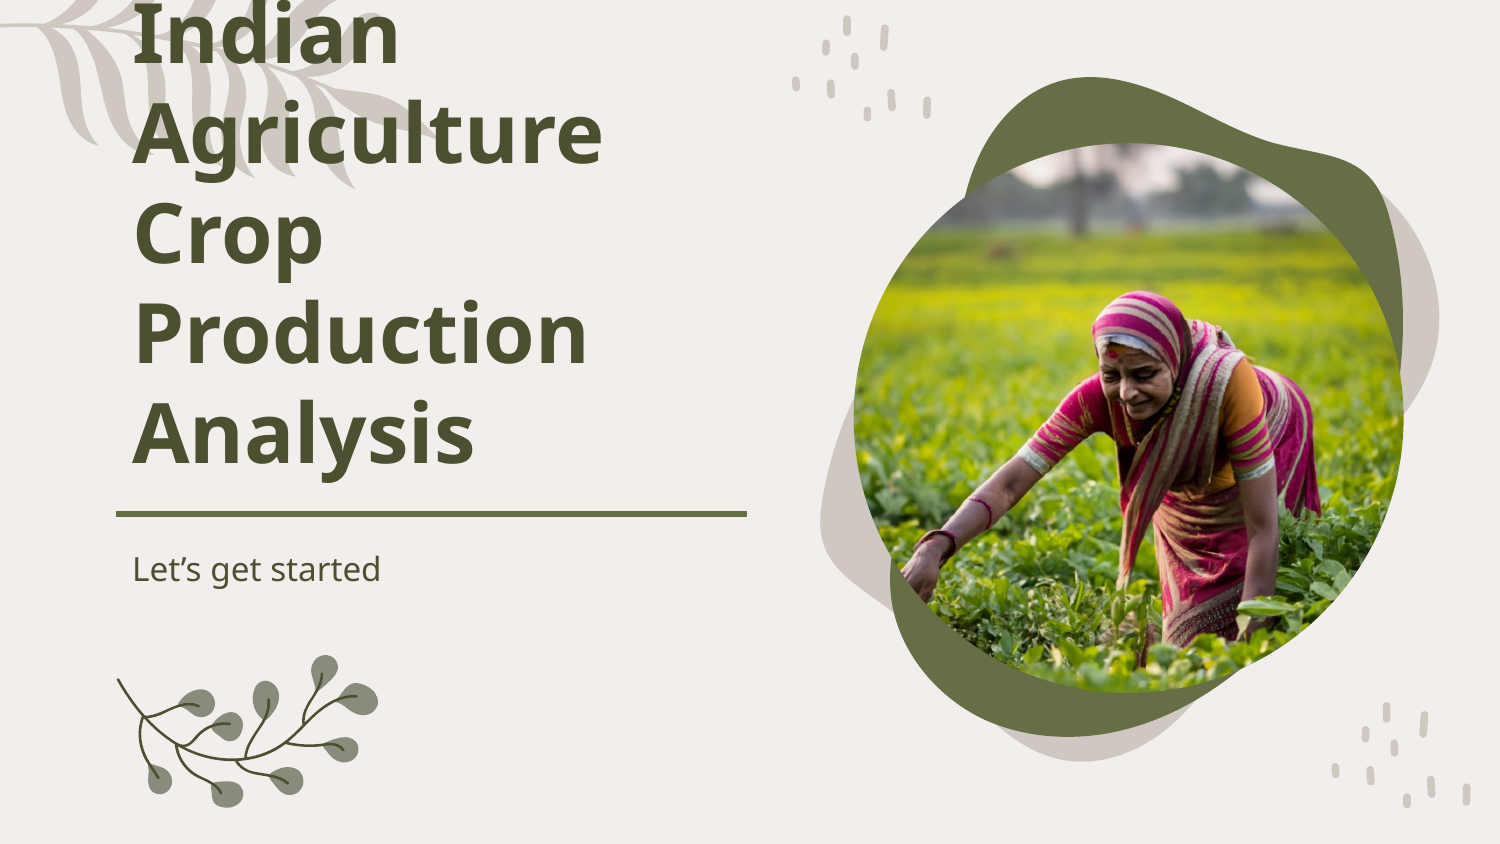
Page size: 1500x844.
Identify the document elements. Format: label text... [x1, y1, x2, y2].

subtitle Let’s get started [116, 532, 720, 601]
title Indian Agriculture Crop Production Analysis [116, 225, 720, 496]
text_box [170, 600, 325, 844]
picture [853, 142, 1404, 694]
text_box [725, 10, 1500, 834]
